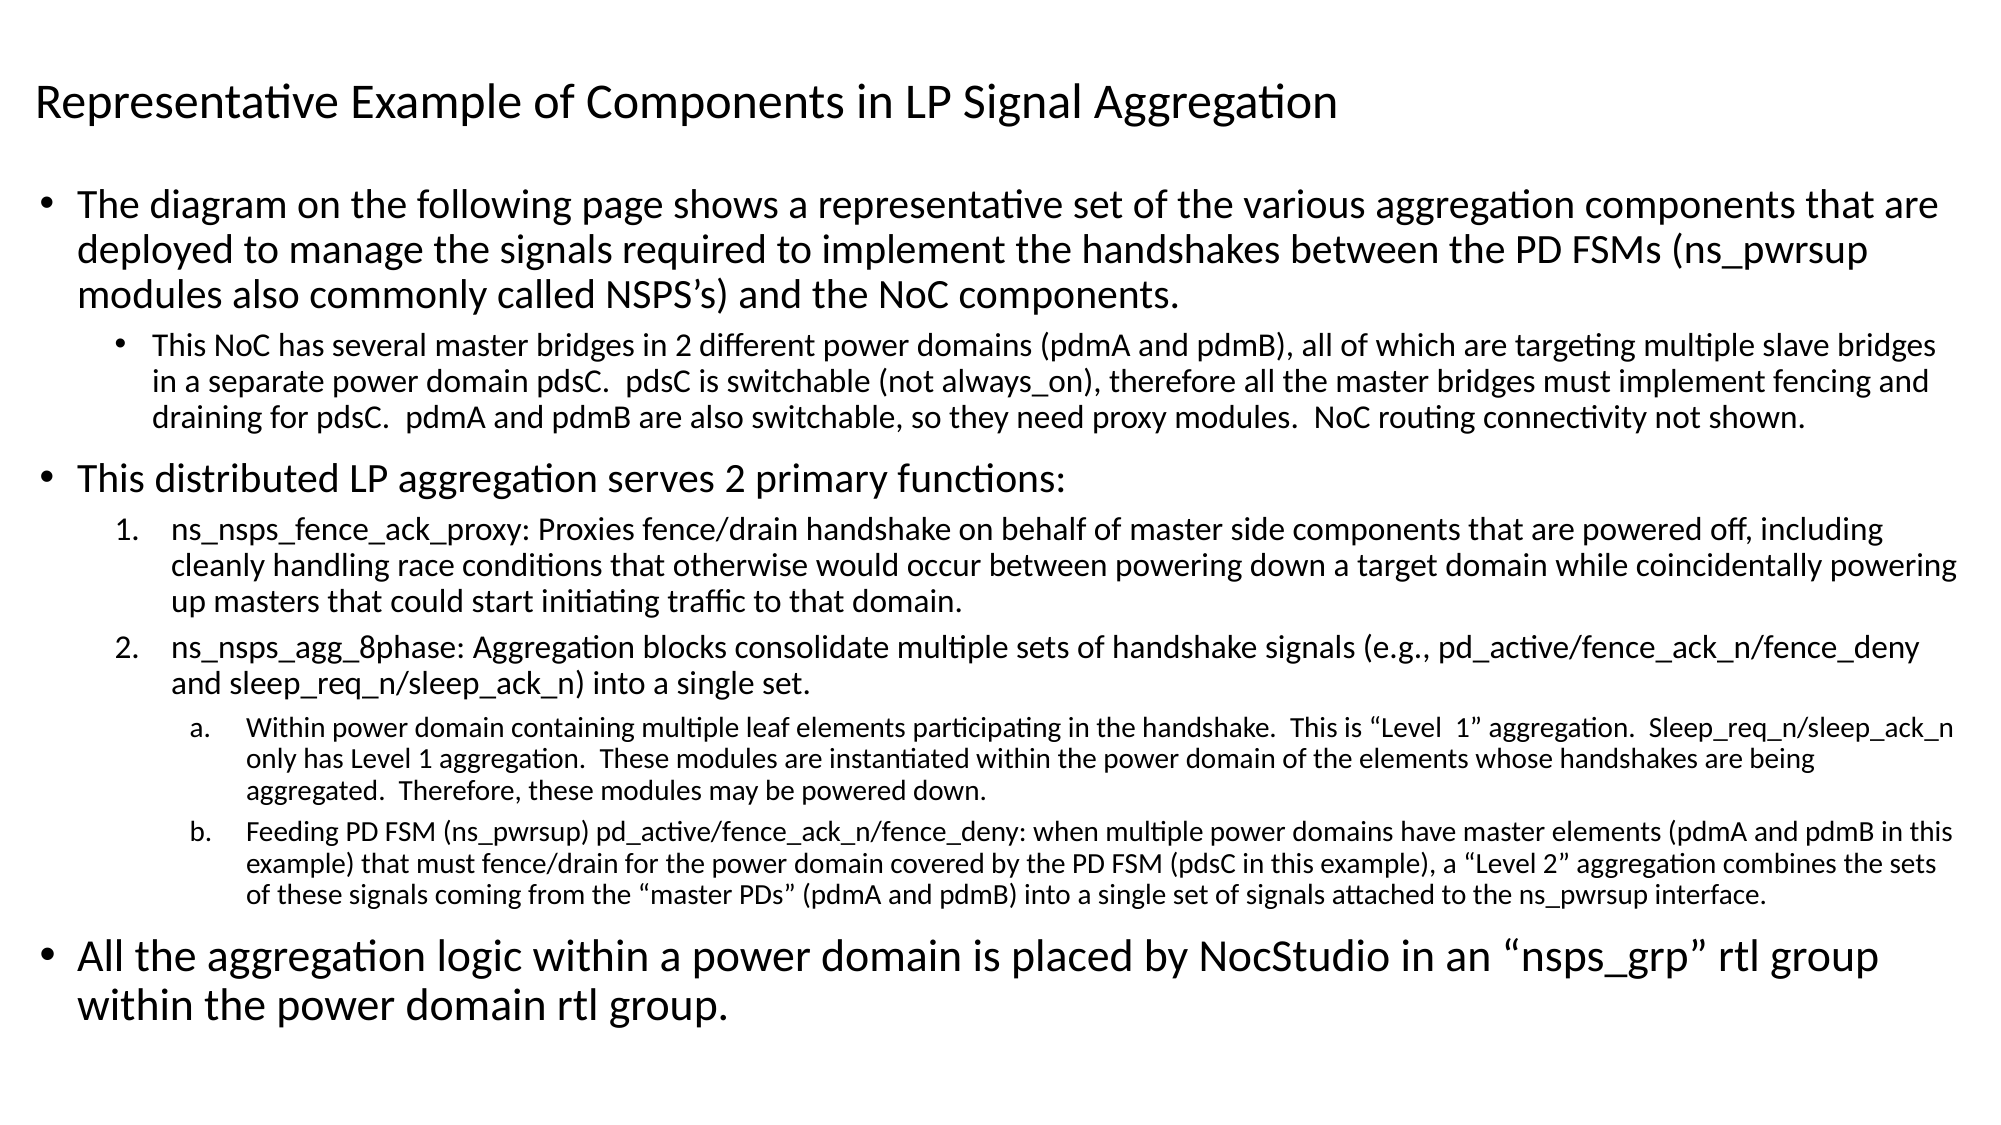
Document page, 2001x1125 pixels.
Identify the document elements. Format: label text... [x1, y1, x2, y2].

text_box The diagram on the following page shows a representative set of the various aggregation components that are deployed to manage the signals required to implement the handshakes between the PD FSMs (ns_pwrsup modules also commonly called NSPS’s) and the NoC components. This NoC has several master bridges in 2 different power domains (pdmA and pdmB), all of which are targeting multiple slave bridges in a separate power domain pdsC. pdsC is switchable (not always_on), therefore all the master bridges must implement fencing and draining for pdsC. pdmA and pdmB are also switchable, so they need proxy modules. NoC routing connectivity not shown. This distributed LP aggregation serves 2 primary functions: ns_nsps_fence_ack_proxy: Proxies fence/drain handshake on behalf of master side components that are powered off, including cleanly handling race conditions that otherwise would occur between powering down a target domain while coincidentally powering up masters that could start initiating traffic to that domain. ns_nsps_agg_8phase: Aggregation blocks consolidate multiple sets of handshake signals (e.g., pd_active/fence_ack_n/fence_deny and sleep_req_n/sleep_ack_n) into a single set. Within power domain containing multiple leaf elements participating in the handshake. This is “Level 1” aggregation. Sleep_req_n/sleep_ack_n only has Level 1 aggregation. These modules are instantiated within the power domain of the elements whose handshakes are being aggregated. Therefore, these modules may be powered down. Feeding PD FSM (ns_pwrsup) pd_active/fence_ack_n/fence_deny: when multiple power domains have master elements (pdmA and pdmB in this example) that must fence/drain for the power domain covered by the PD FSM (pdsC in this example), a “Level 2” aggregation combines the sets of these signals coming from the “master PDs” (pdmA and pdmB) into a single set of signals attached to the ns_pwrsup interface. All the aggregation logic within a power domain is placed by NocStudio in an “nsps_grp” rtl group within the power domain rtl group. [24, 174, 1975, 1050]
title Representative Example of Components in LP Signal Aggregation [20, 41, 1908, 138]
